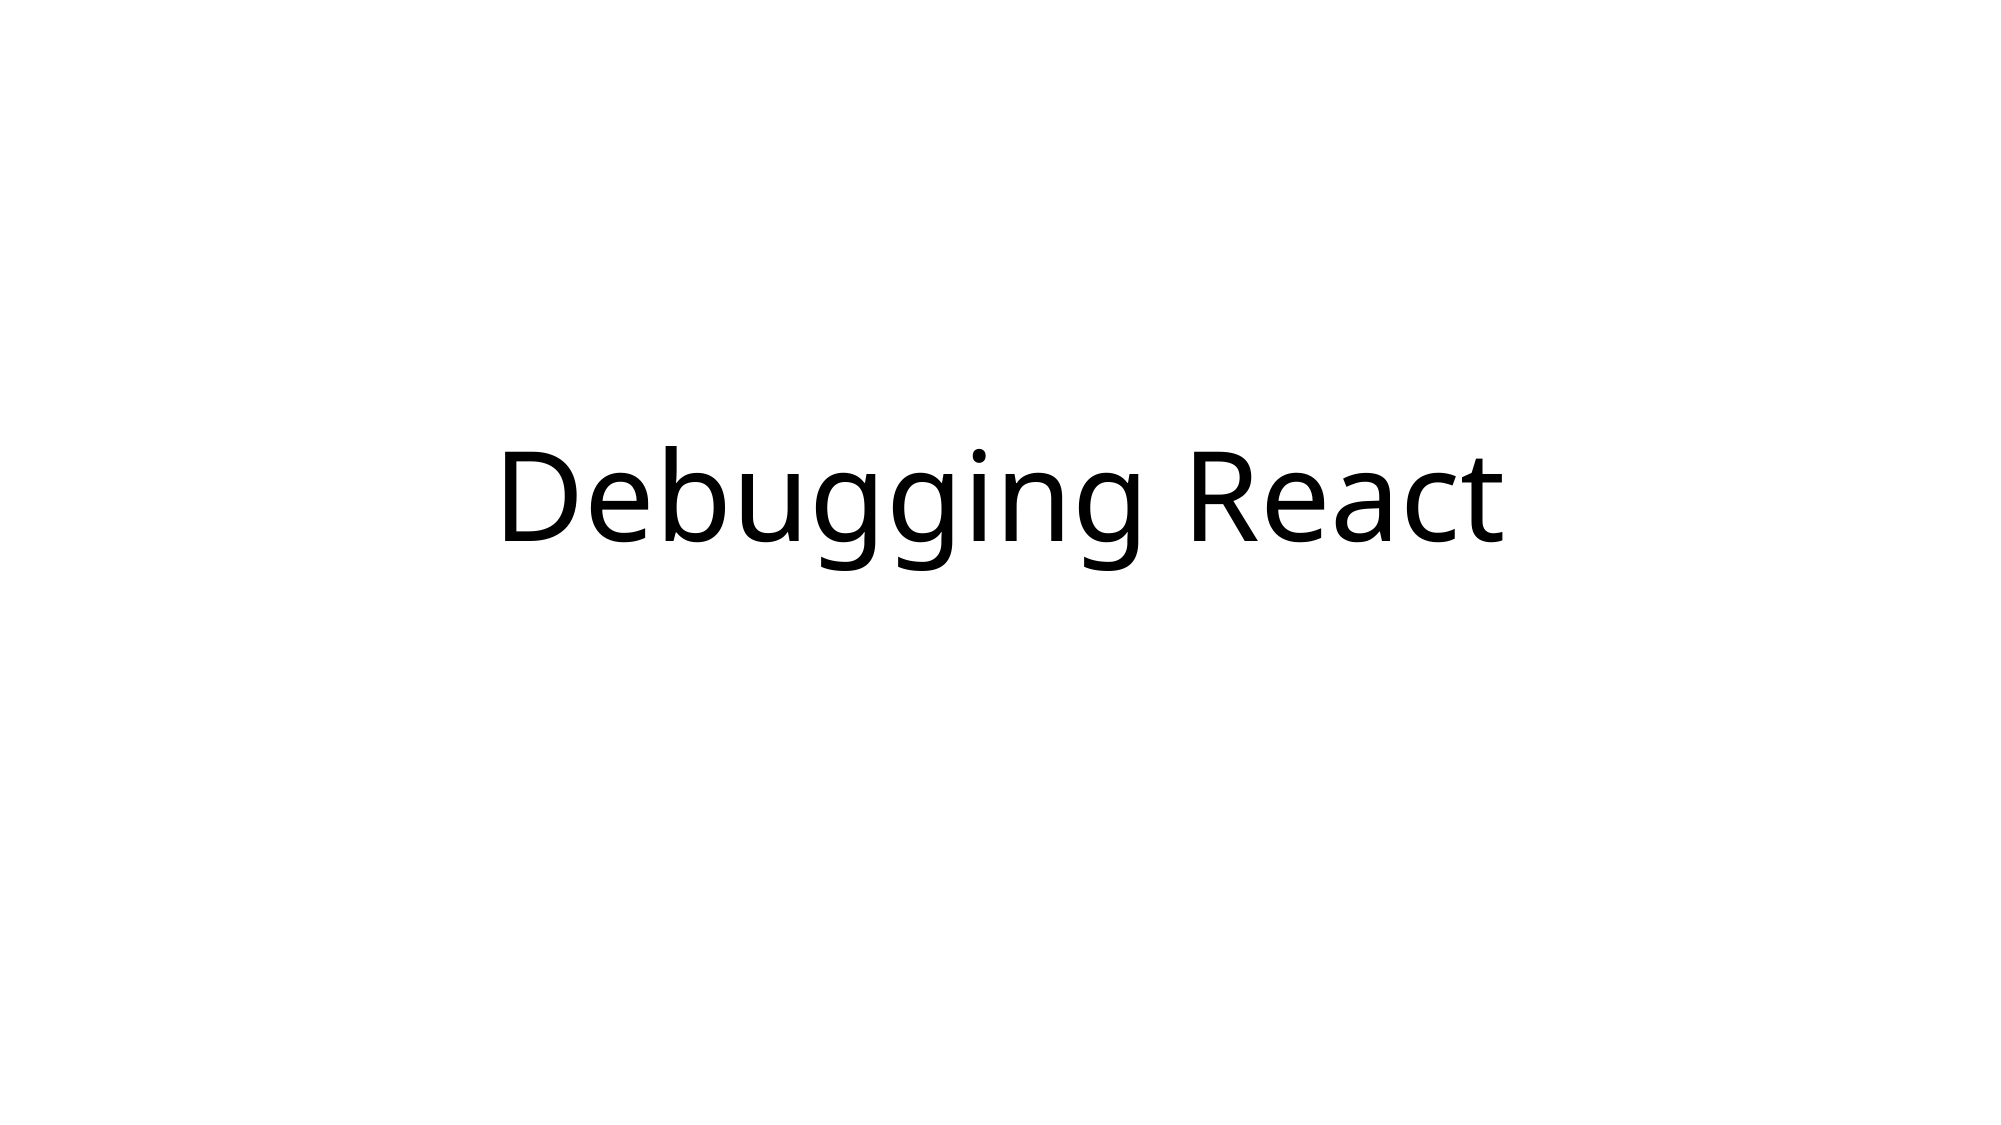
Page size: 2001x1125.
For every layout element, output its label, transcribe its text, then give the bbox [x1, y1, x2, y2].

title Debugging React [249, 184, 1750, 576]
